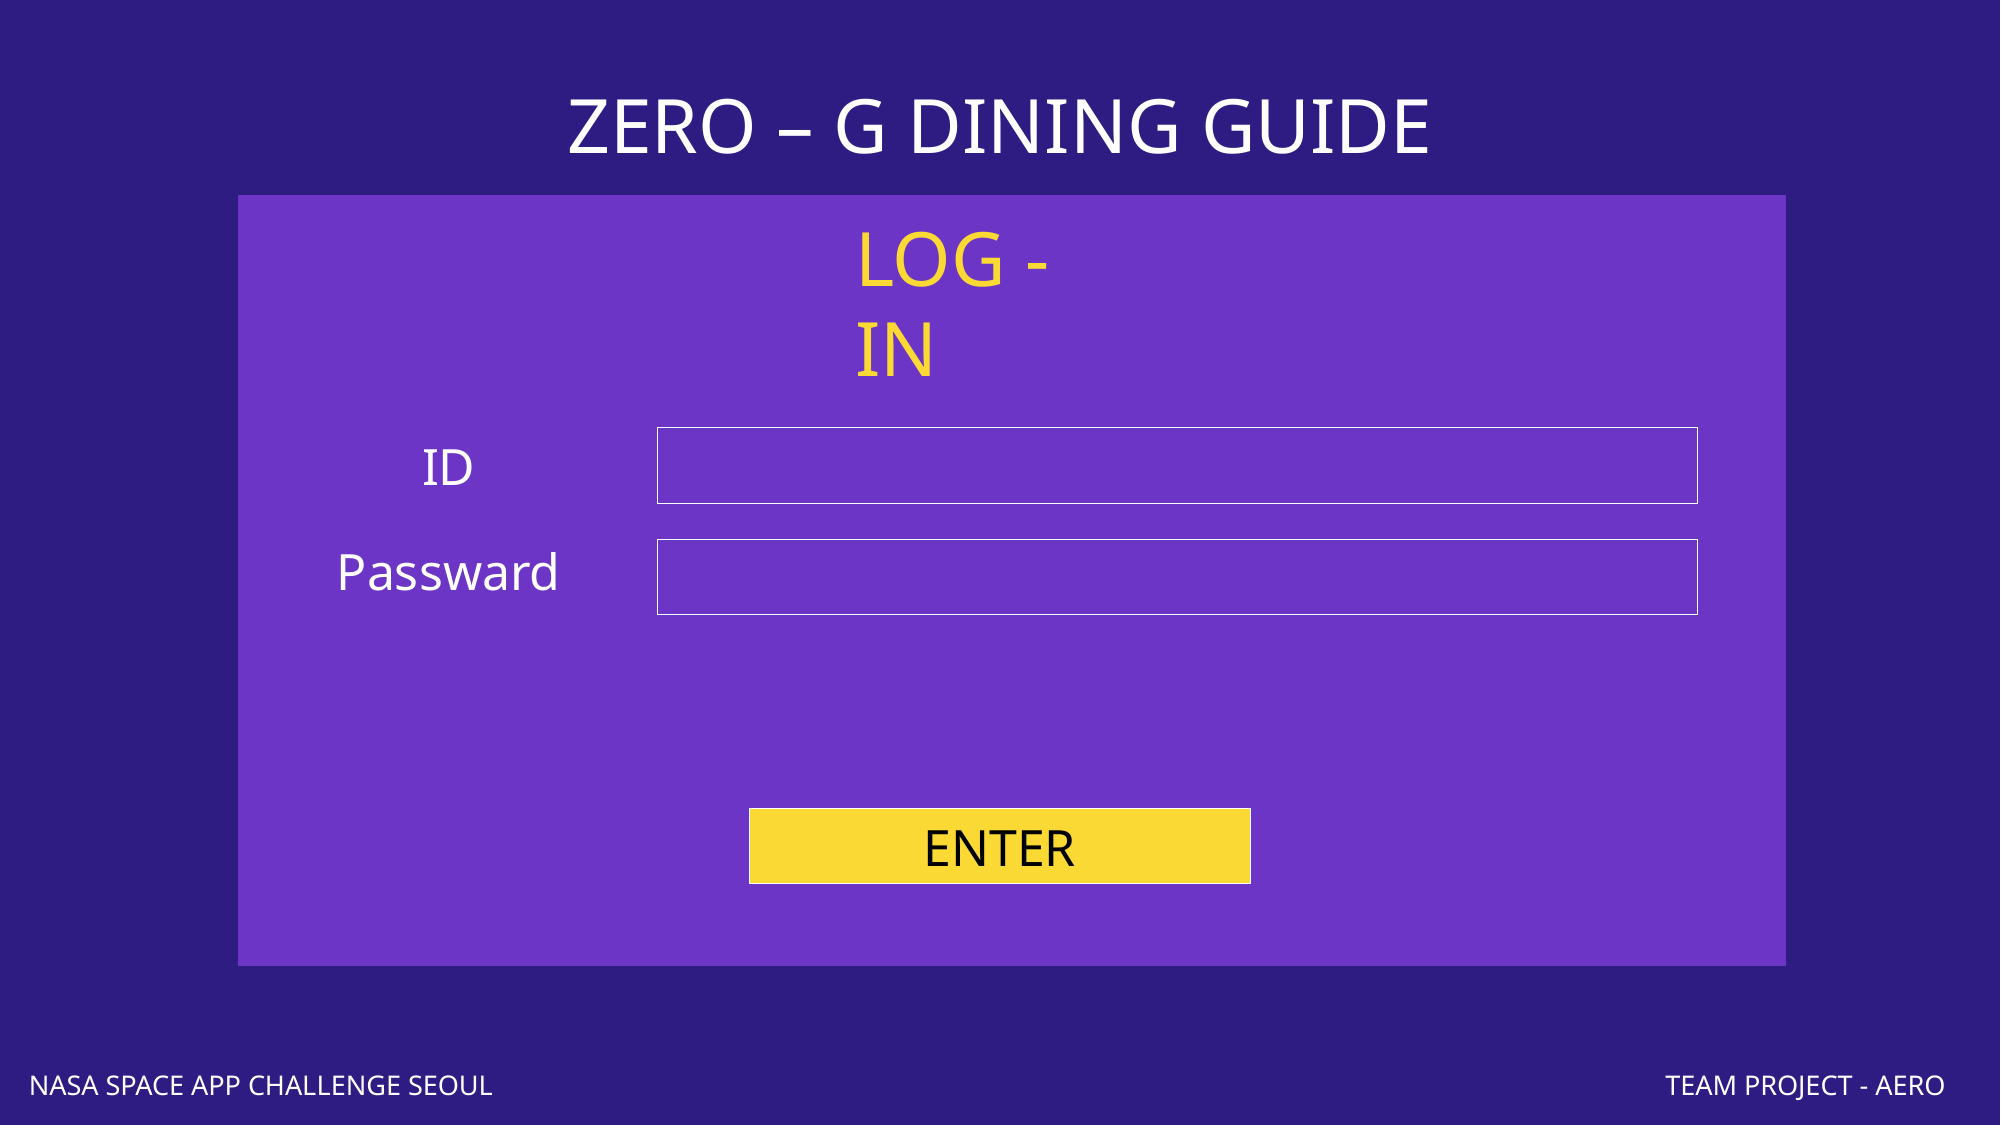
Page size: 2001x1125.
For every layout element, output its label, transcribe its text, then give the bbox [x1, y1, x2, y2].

text_box [657, 427, 1698, 504]
text_box [657, 539, 1698, 615]
text_box ZERO – G DINING GUIDE [552, 71, 1448, 176]
text_box Passward [322, 532, 576, 608]
text_box [238, 195, 1786, 966]
text_box TEAM PROJECT - AERO [1650, 1061, 1961, 1109]
text_box LOG - IN [840, 203, 1160, 399]
text_box NASA SPACE APP CHALLENGE SEOUL [14, 1061, 508, 1109]
text_box ENTER [749, 808, 1251, 884]
text_box ID [407, 427, 491, 503]
